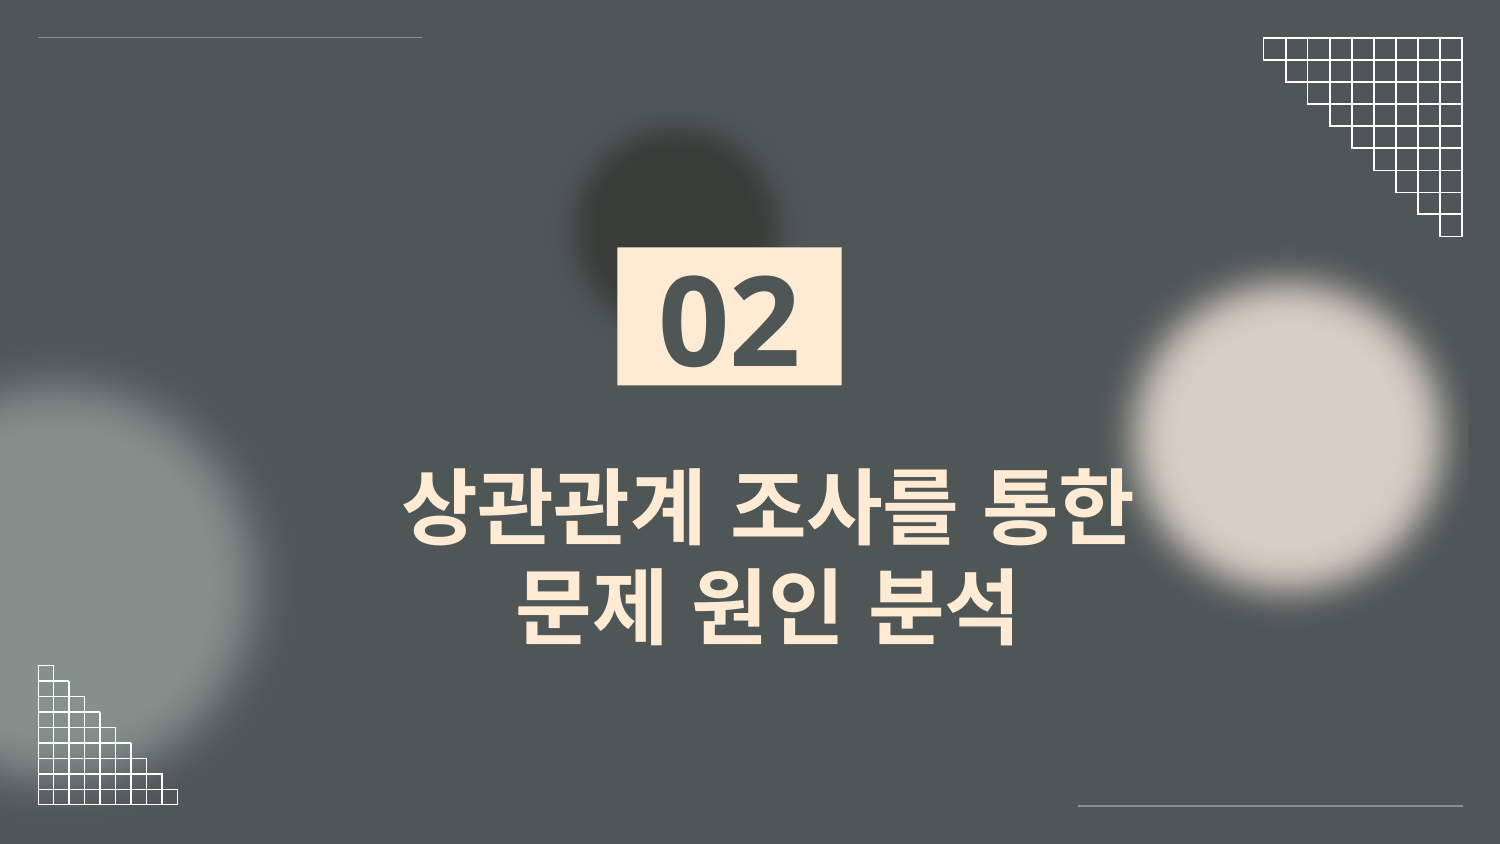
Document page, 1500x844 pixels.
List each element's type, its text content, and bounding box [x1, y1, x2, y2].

picture [0, 305, 315, 844]
title 02 [617, 247, 842, 386]
title 상관관계 조사를 통한 문제 원인 분석 [300, 439, 1054, 597]
picture [542, 111, 812, 349]
picture [1059, 210, 1500, 655]
